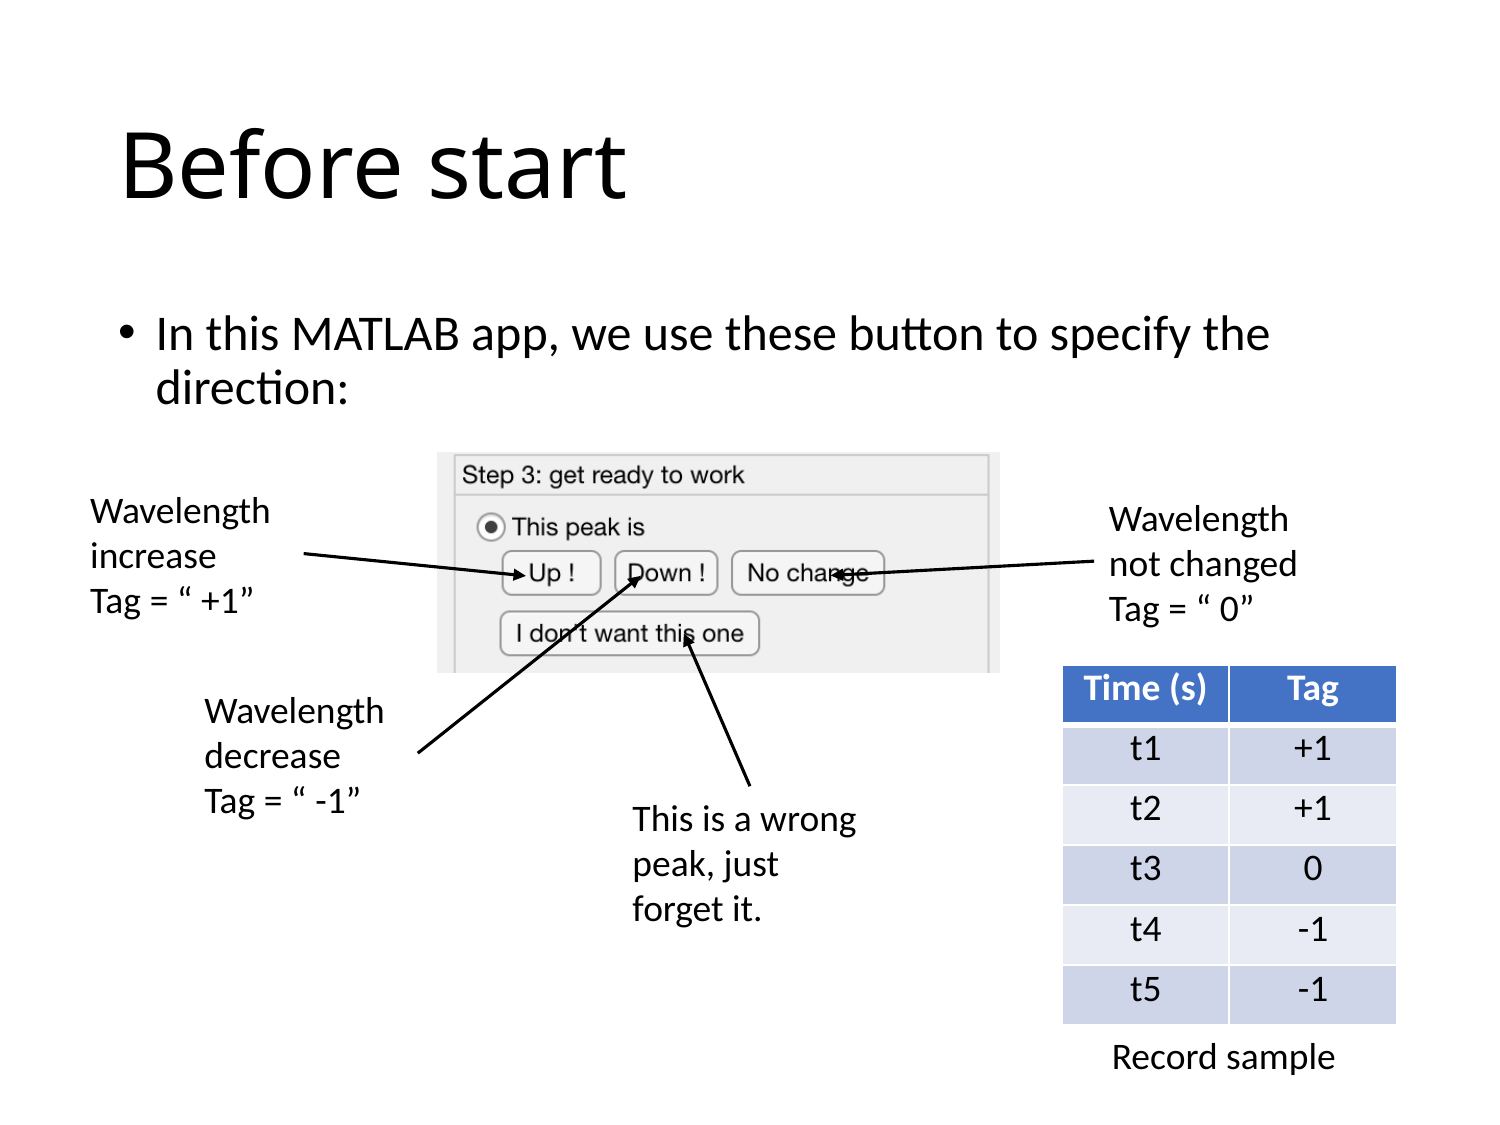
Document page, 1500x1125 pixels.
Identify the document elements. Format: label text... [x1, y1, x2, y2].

text_box Wavelength increase Tag = “ +1” [75, 478, 304, 629]
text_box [303, 554, 526, 576]
table_cell -1 [1230, 966, 1396, 1024]
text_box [417, 575, 641, 755]
table_cell t2 [1063, 786, 1228, 844]
table_cell t5 [1063, 966, 1228, 1024]
table_cell -1 [1230, 906, 1396, 964]
table_header Time (s) [1063, 666, 1228, 722]
table_cell t3 [1063, 846, 1228, 904]
text_box Record sample [1097, 1024, 1362, 1085]
table_cell +1 [1230, 728, 1396, 784]
table_cell t1 [1063, 728, 1228, 784]
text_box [684, 633, 750, 787]
list In this MATLAB app, we use these button to specify the direction: [103, 299, 1397, 1014]
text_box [830, 561, 1095, 576]
text_box This is a wrong peak, just forget it. [617, 786, 883, 936]
table_cell t4 [1063, 906, 1228, 964]
table_header Tag [1230, 666, 1396, 722]
text_box Wavelength decrease Tag = “ -1” [189, 678, 418, 829]
picture [437, 452, 1000, 673]
table_cell 0 [1230, 846, 1396, 904]
table_cell +1 [1230, 786, 1396, 844]
title Before start [103, 59, 1397, 278]
text_box Wavelength not changed Tag = “ 0” [1094, 486, 1323, 636]
